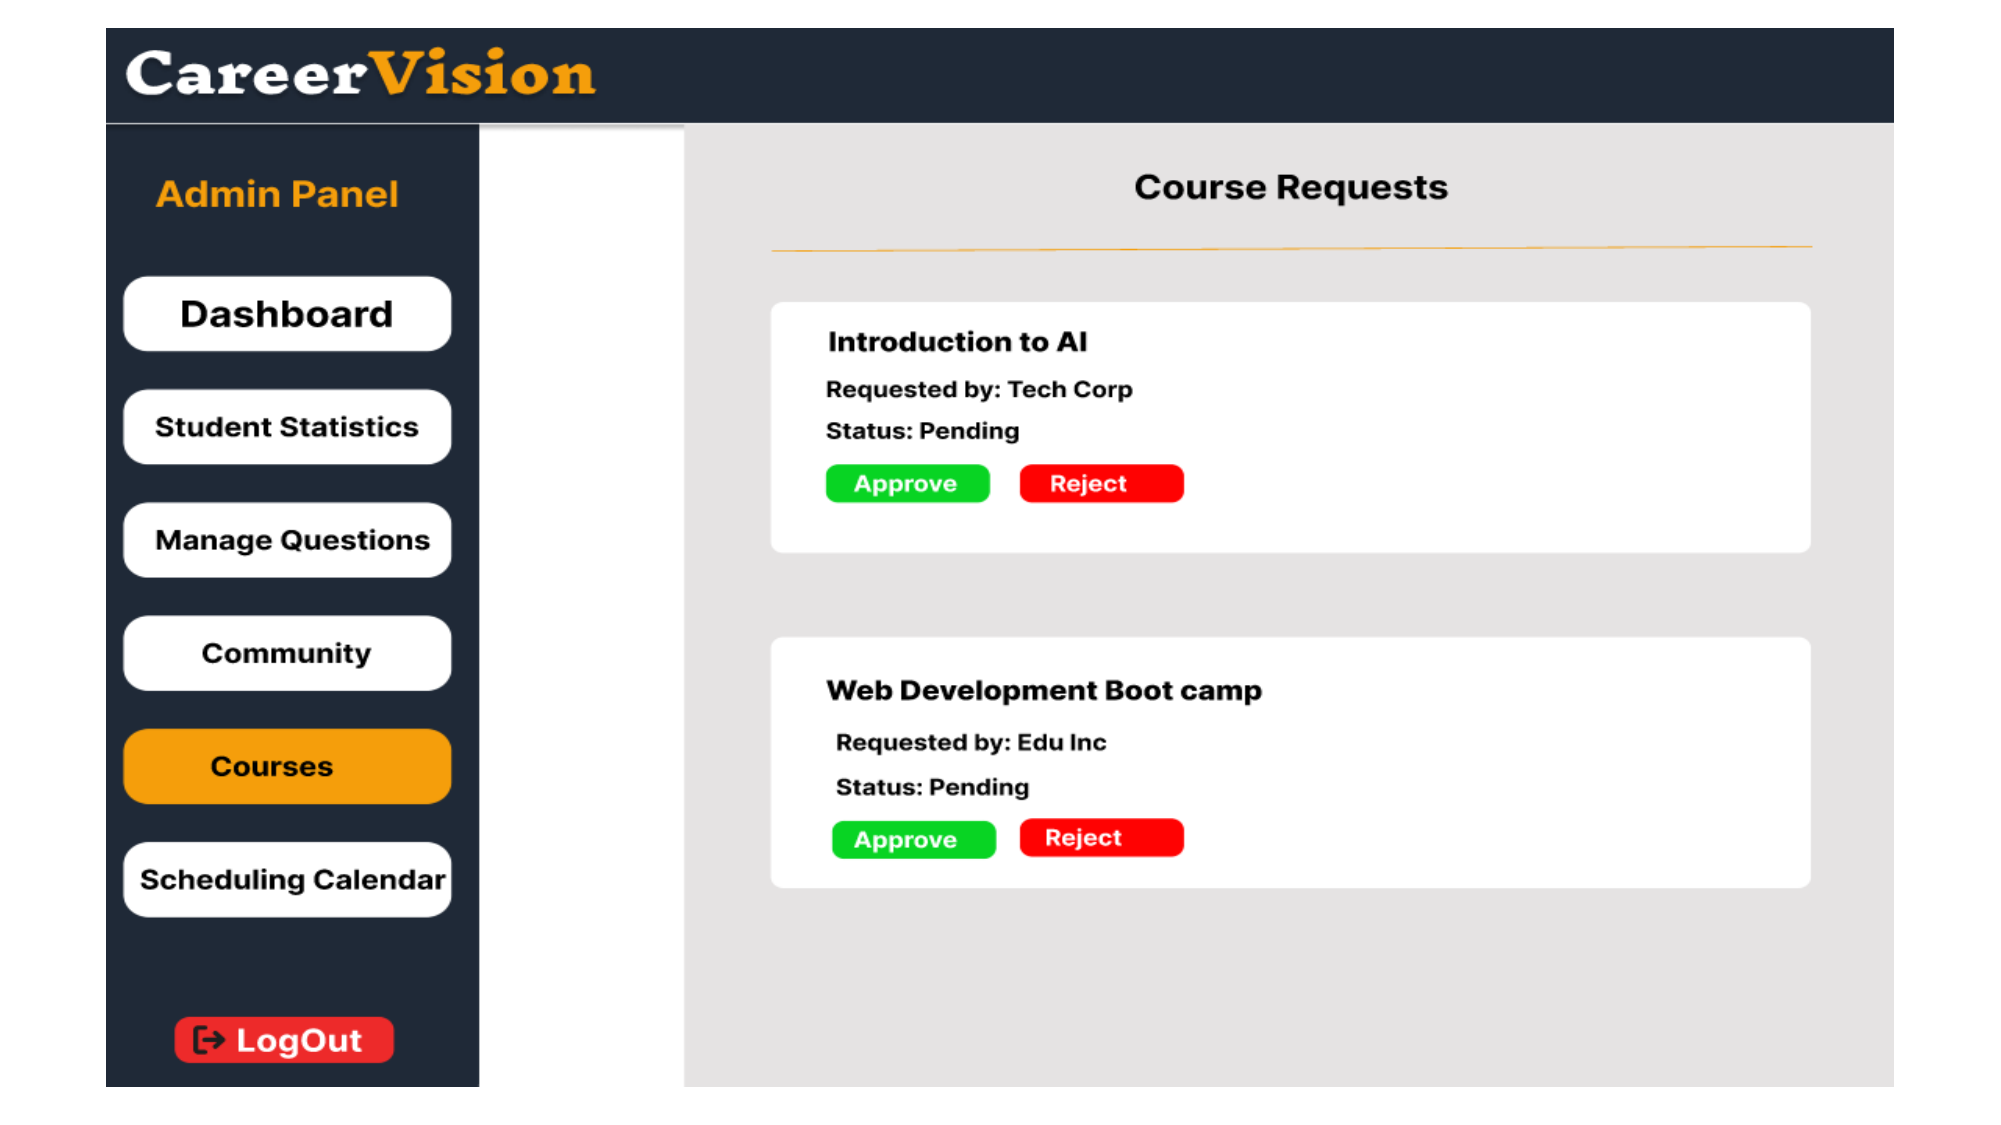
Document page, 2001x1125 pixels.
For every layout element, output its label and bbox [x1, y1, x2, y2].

picture [105, 28, 1894, 1087]
